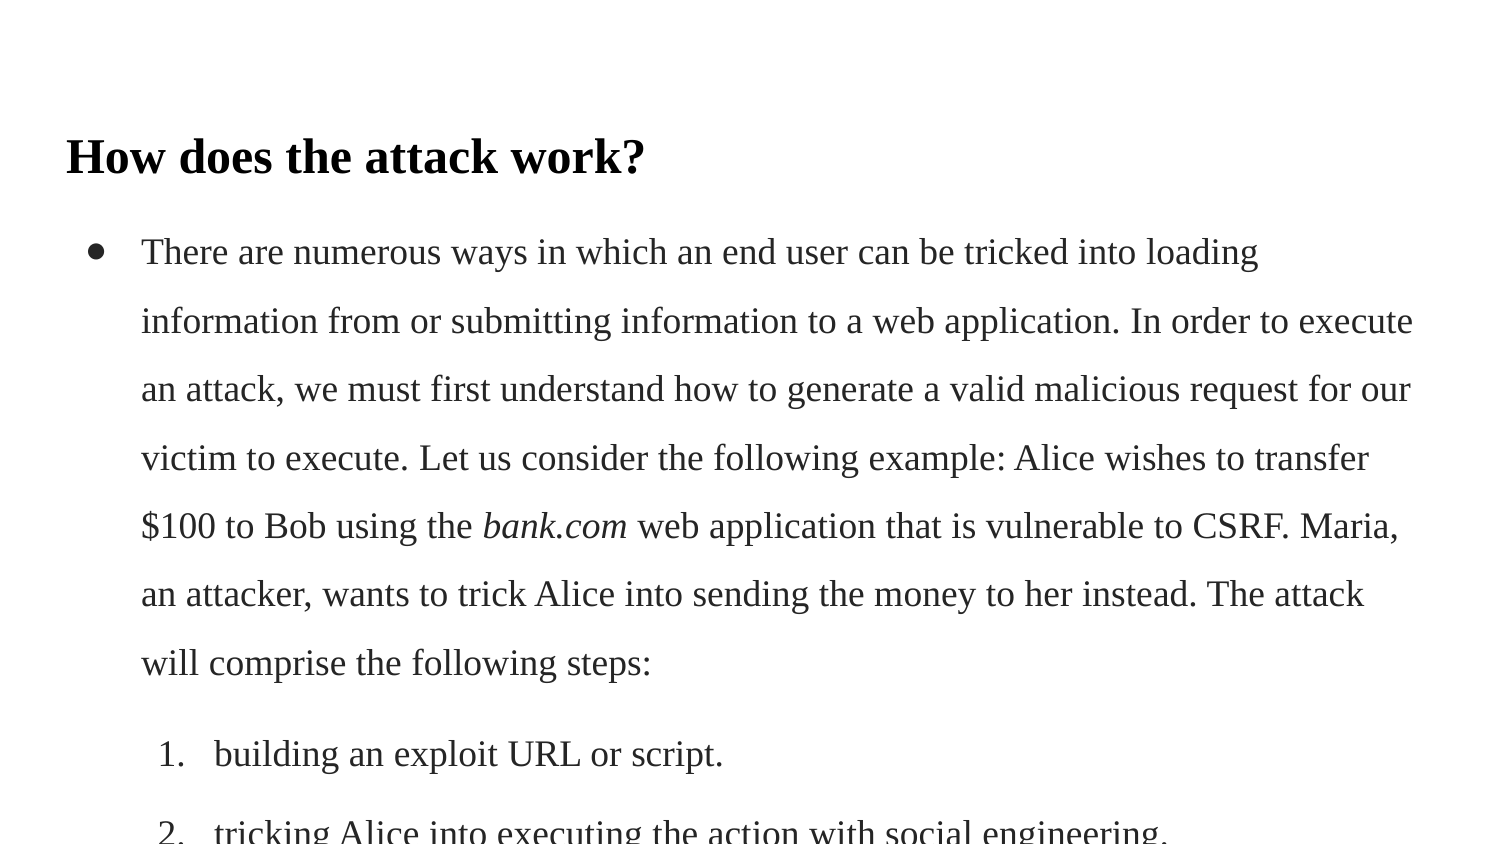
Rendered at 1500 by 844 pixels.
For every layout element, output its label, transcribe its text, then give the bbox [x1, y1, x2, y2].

title How does the attack work? [51, 72, 1449, 167]
list There are numerous ways in which an end user can be tricked into loading information from or submitting information to a web application. In order to execute an attack, we must first understand how to generate a valid malicious request for our victim to execute. Let us consider the following example: Alice wishes to transfer $100 to Bob using the bank.com web application that is vulnerable to CSRF. Maria, an attacker, wants to trick Alice into sending the money to her instead. The attack will comprise the following steps: building an exploit URL or script. tricking Alice into executing the action with social engineering. [51, 189, 1449, 750]
